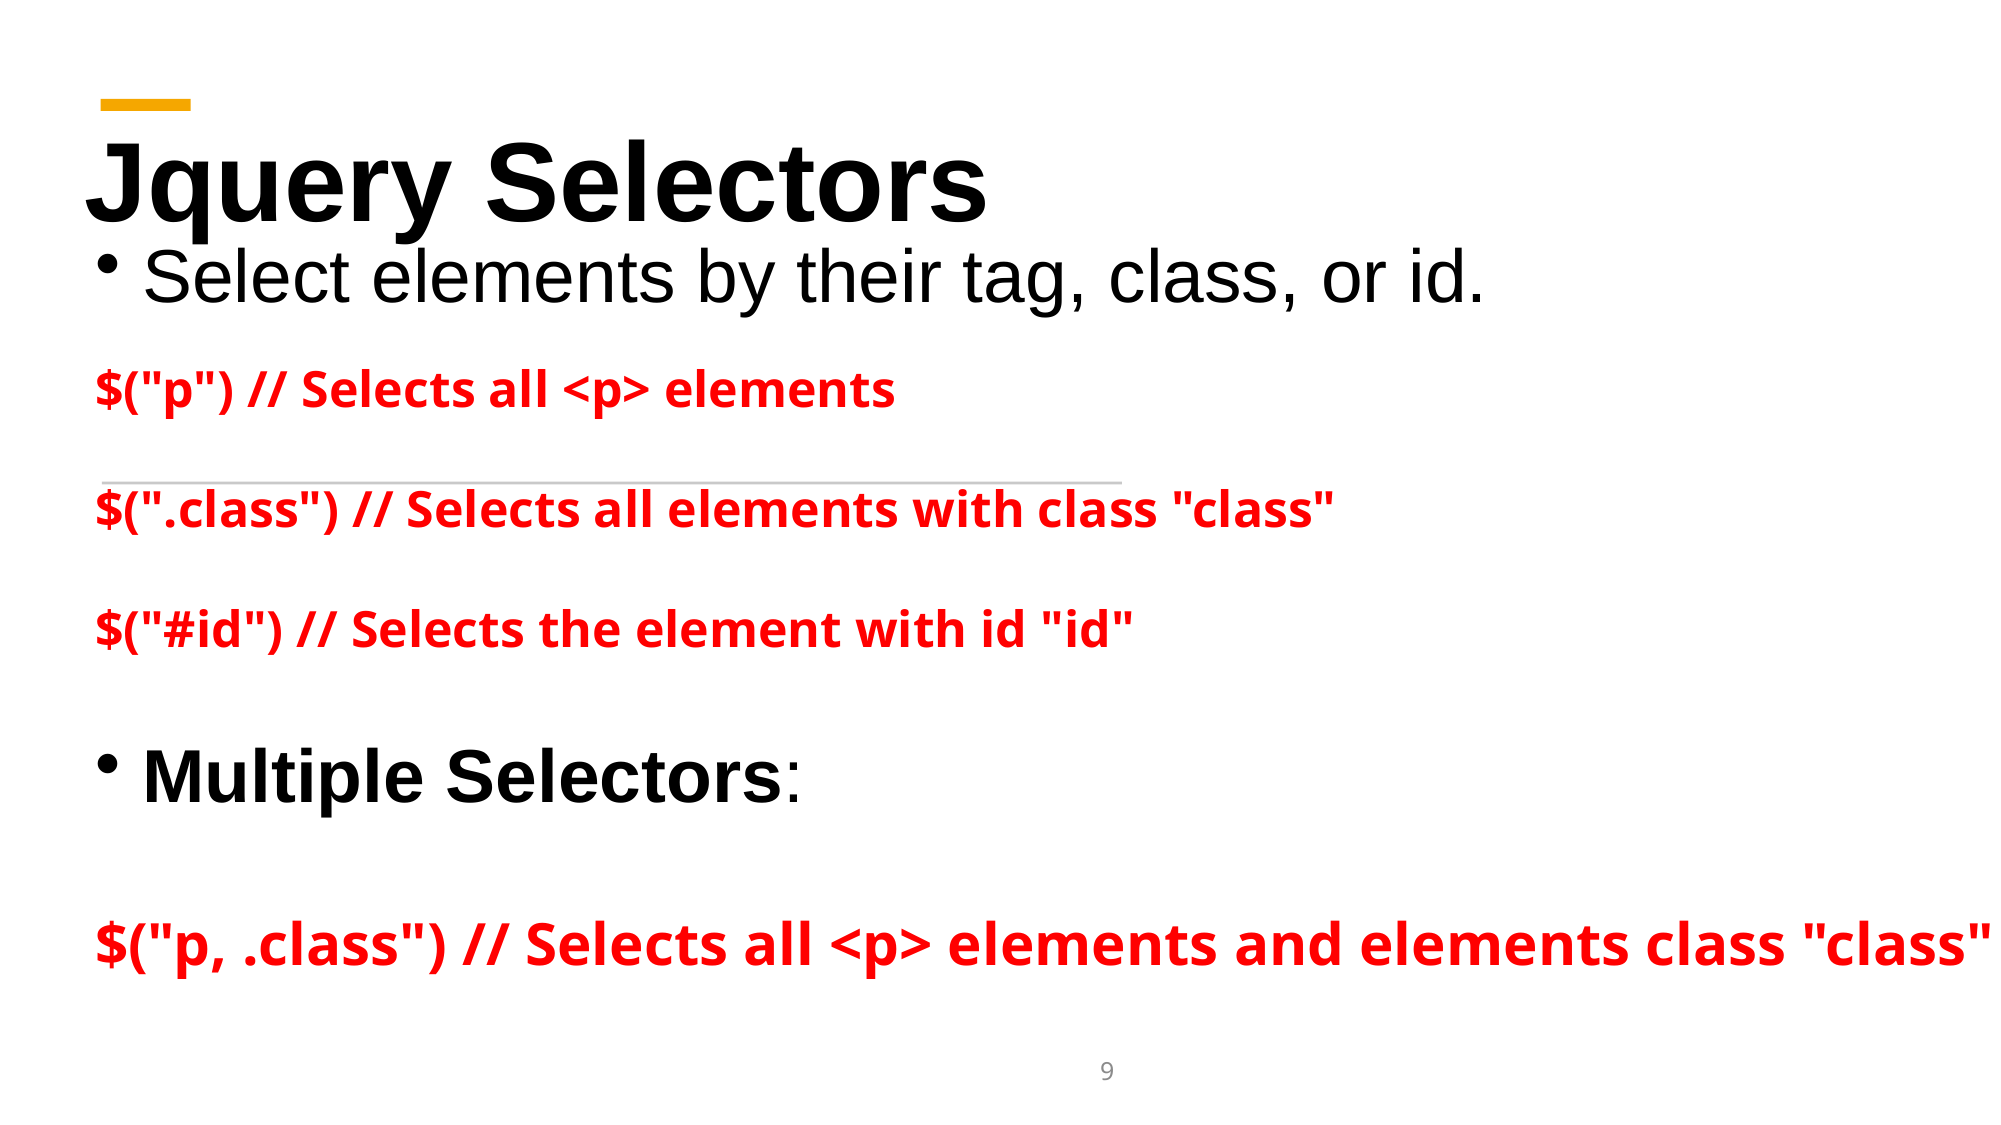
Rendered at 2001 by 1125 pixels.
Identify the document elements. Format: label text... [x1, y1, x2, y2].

title Jquery Selectors [69, 0, 1639, 252]
list Select elements by their tag, class, or id. $("p") // Selects all <p> elements $(".class") // Selects all elements with class "class" $("#id") // Selects the element with id "id" Multiple Selectors: $("p, .class") // Selects all <p> elements and elements class "class" [79, 219, 2000, 1075]
slide_number 9 [919, 1075, 1130, 1103]
